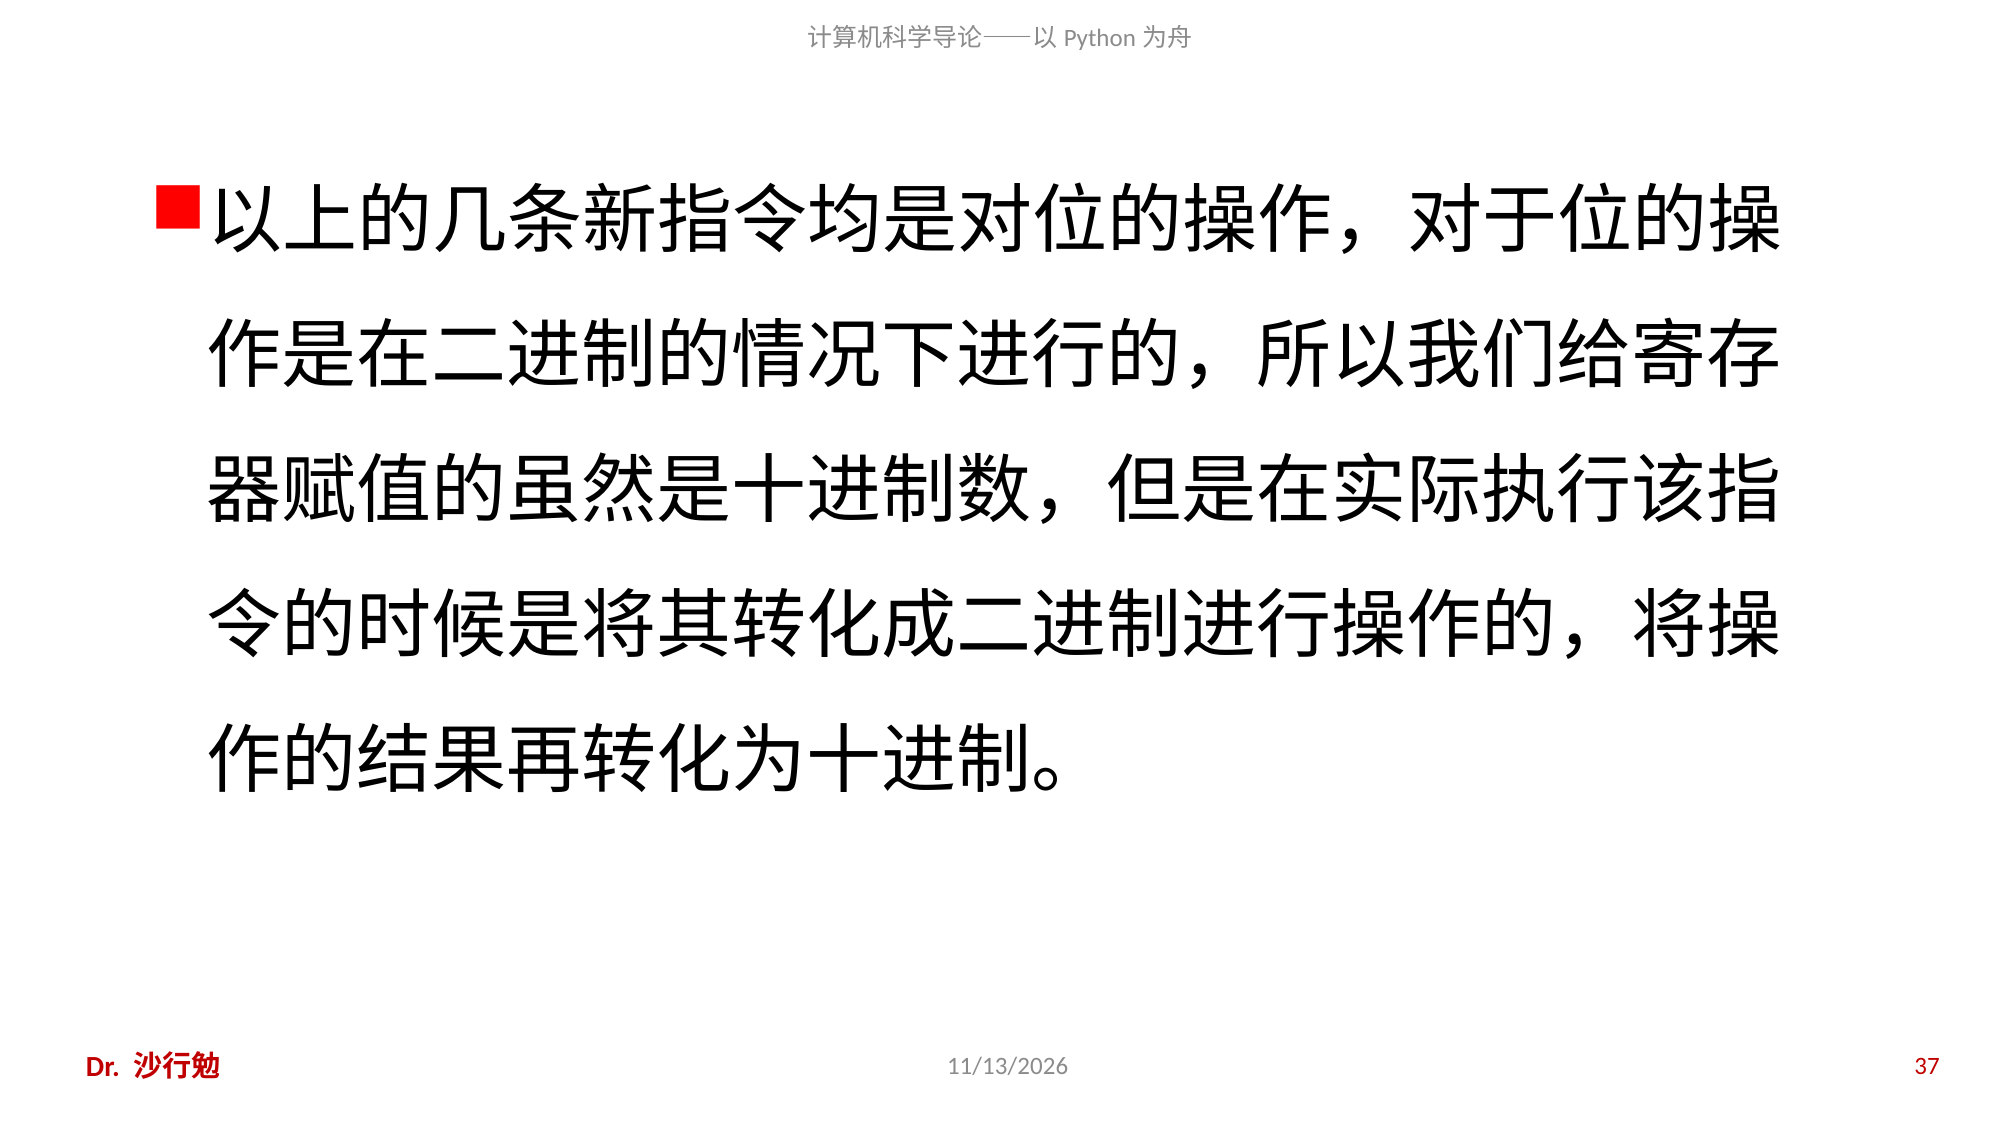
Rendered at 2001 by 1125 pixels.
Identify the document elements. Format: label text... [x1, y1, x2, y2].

footer Dr. 沙行勉 [70, 1035, 514, 1095]
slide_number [669, 1035, 1347, 1095]
list 以上的几条新指令均是对位的操作，对于位的操作是在二进制的情况下进行的，所以我们给寄存器赋值的虽然是十进制数，但是在实际执行该指令的时候是将其转化成二进制进行操作的，将操作的结果再转化为十进制。 [135, 118, 1835, 1005]
slide_number 37 [1488, 1035, 1955, 1095]
